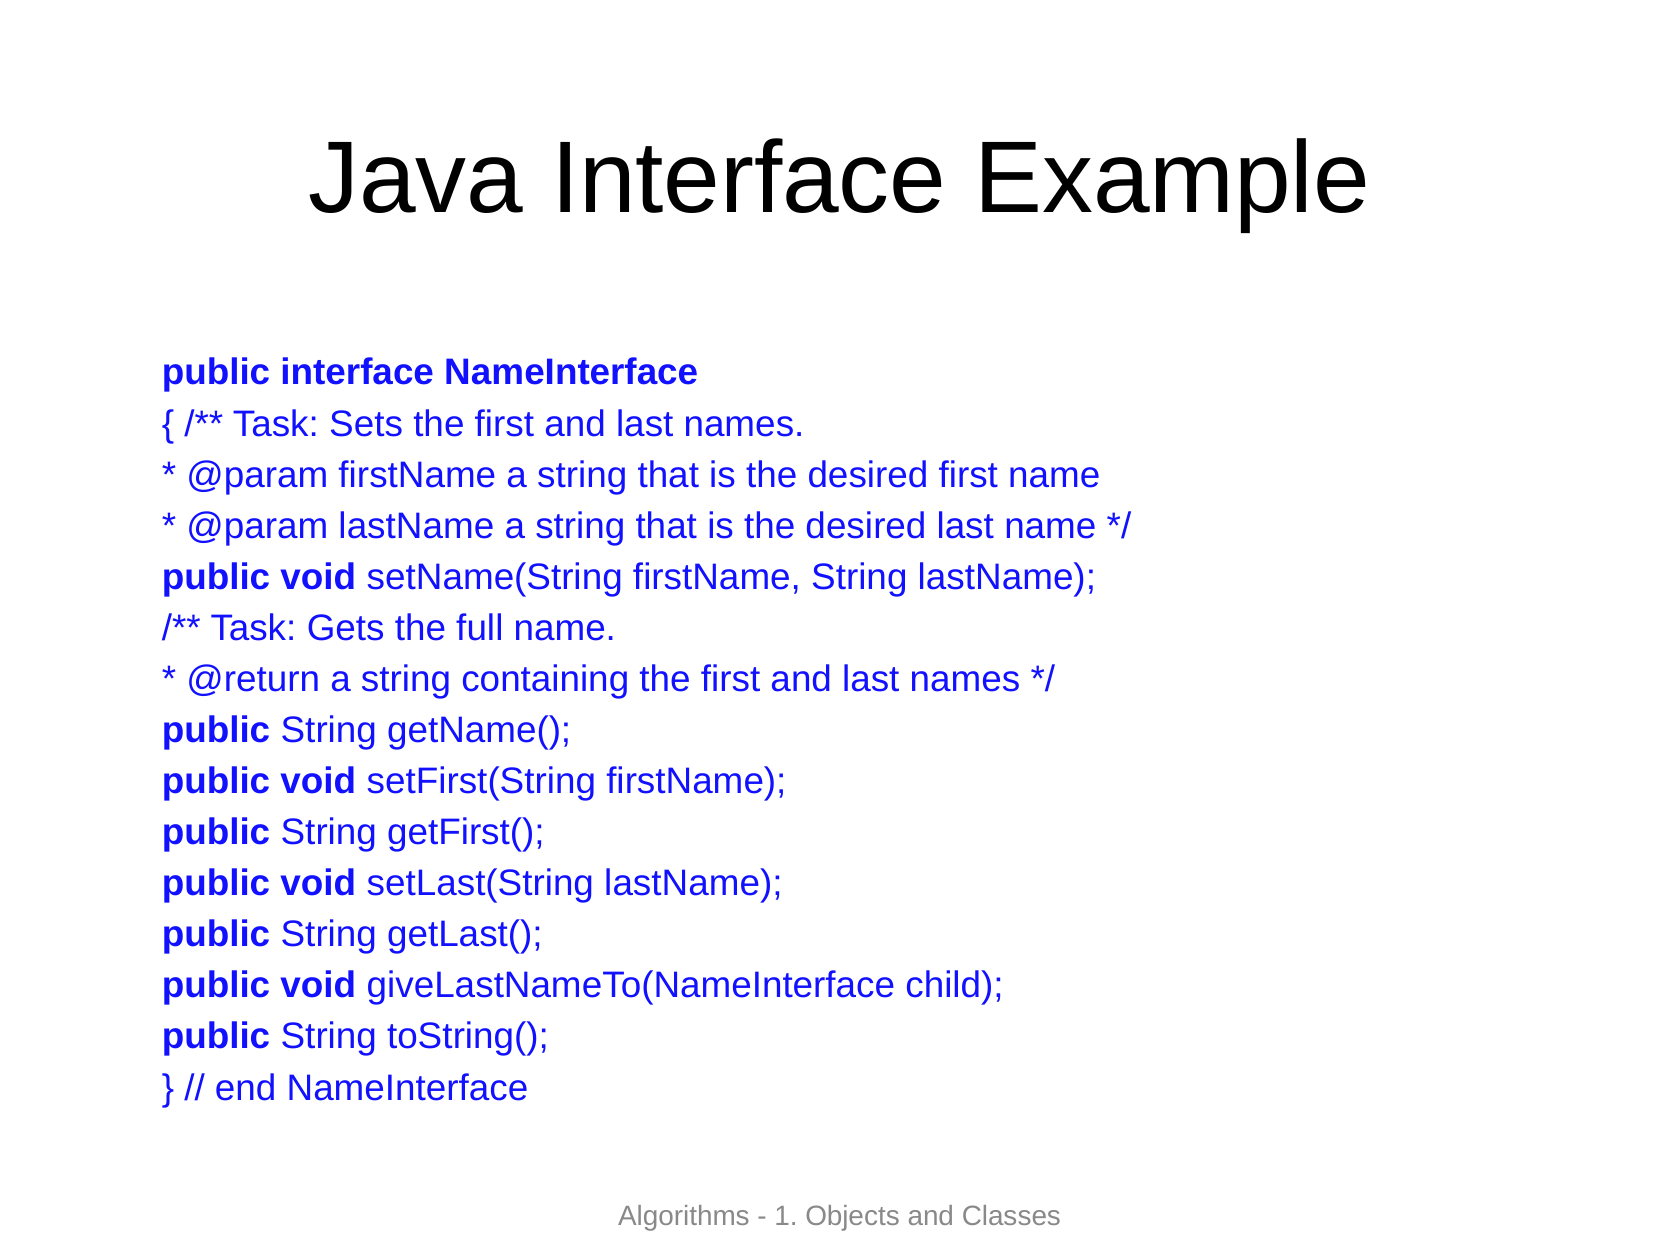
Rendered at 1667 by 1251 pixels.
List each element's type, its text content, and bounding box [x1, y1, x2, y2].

title Java Interface Example [100, 58, 1579, 263]
text_box public interface NameInterface { /** Task: Sets the first and last names. * @param firstName a string that is the desired first name * @param lastName a string that is the desired last name */ public void setName(String firstName, String lastName); /** Task: Gets the full name. * @return a string containing the first and last names */ public String getName(); public void setFirst(String firstName); public String getFirst(); public void setLast(String lastName); public String getLast(); public void giveLastNameTo(NameInterface child); public String toString(); } // end NameInterface [155, 341, 1444, 1040]
text_box Algorithms - 1. Objects and Classes [586, 1166, 1093, 1250]
